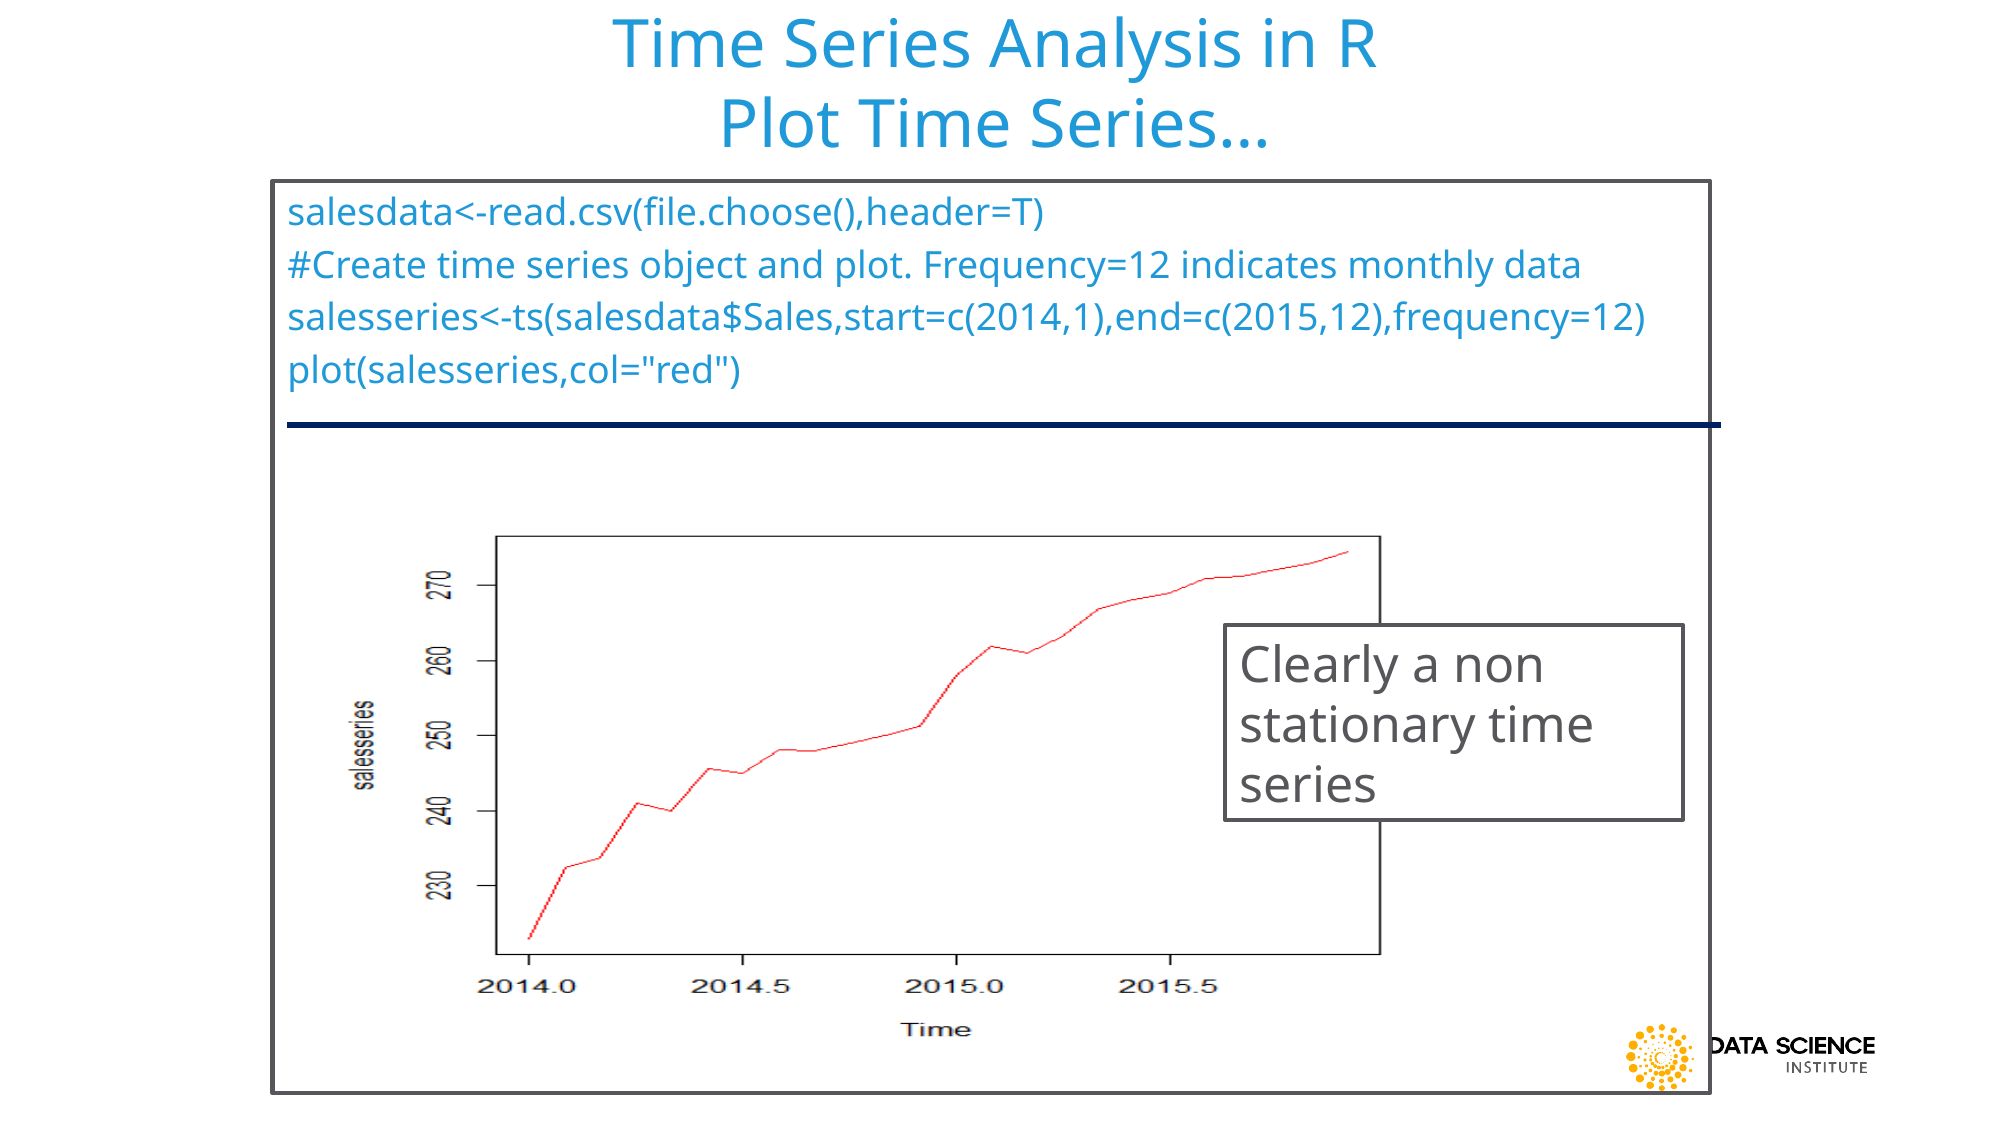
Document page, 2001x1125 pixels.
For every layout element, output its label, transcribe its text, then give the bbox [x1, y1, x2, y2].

text_box salesdata<-read.csv(file.choose(),header=T) #Create time series object and plot. Frequency=12 indicates monthly data salesseries<-ts(salesdata$Sales,start=c(2014,1),end=c(2015,12),frequency=12) plot(salesseries,col="red") [270, 179, 1712, 1095]
picture [1860, 1062, 1867, 1073]
text_box Time Series Analysis in R Plot Time Series… [320, 0, 1671, 175]
picture [1845, 1037, 1862, 1054]
text_box Clearly a non stationary time series [1466, 623, 1685, 822]
picture [1776, 1037, 1808, 1054]
picture [337, 449, 1463, 1063]
picture [1792, 1062, 1801, 1073]
picture [1804, 1061, 1811, 1073]
picture [1839, 1062, 1847, 1073]
picture [1828, 1037, 1844, 1054]
title [324, 12, 1675, 179]
